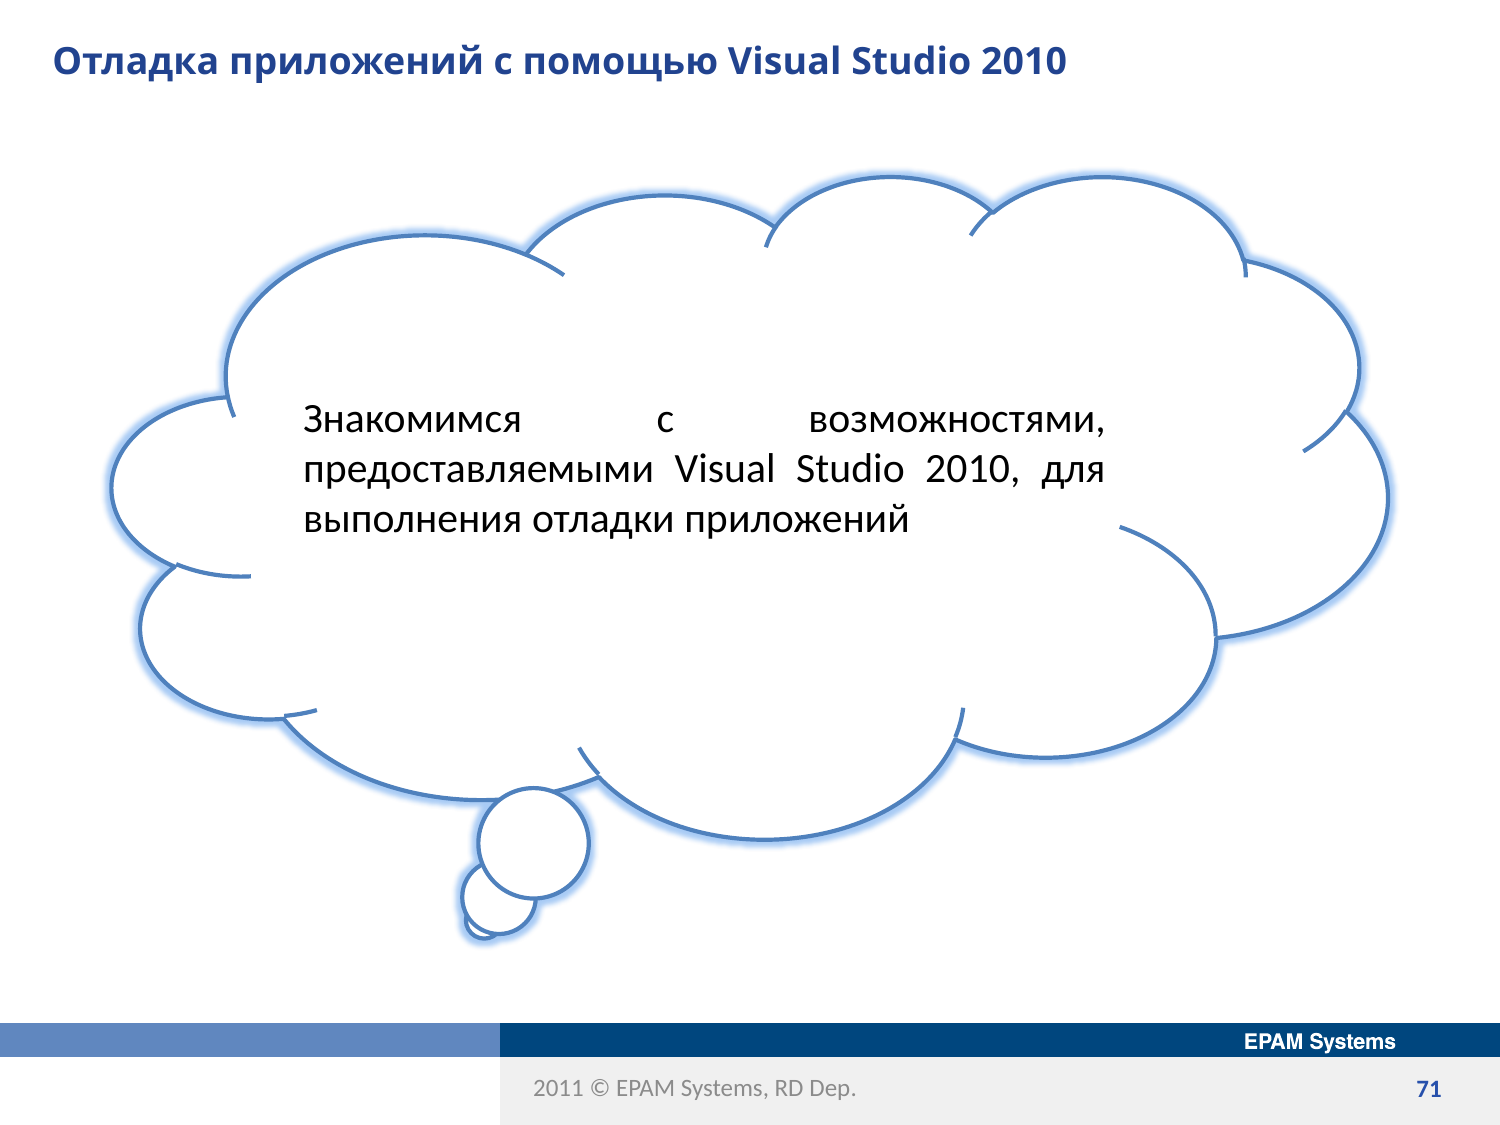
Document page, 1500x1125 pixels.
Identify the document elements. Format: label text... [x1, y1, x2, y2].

text_box Знакомимся с возможностями, предоставляемыми Visual Studio 2010, для выполнения отладки приложений [109, 174, 1391, 941]
title Отладка приложений с помощью Visual Studio 2010 [36, 29, 1469, 90]
